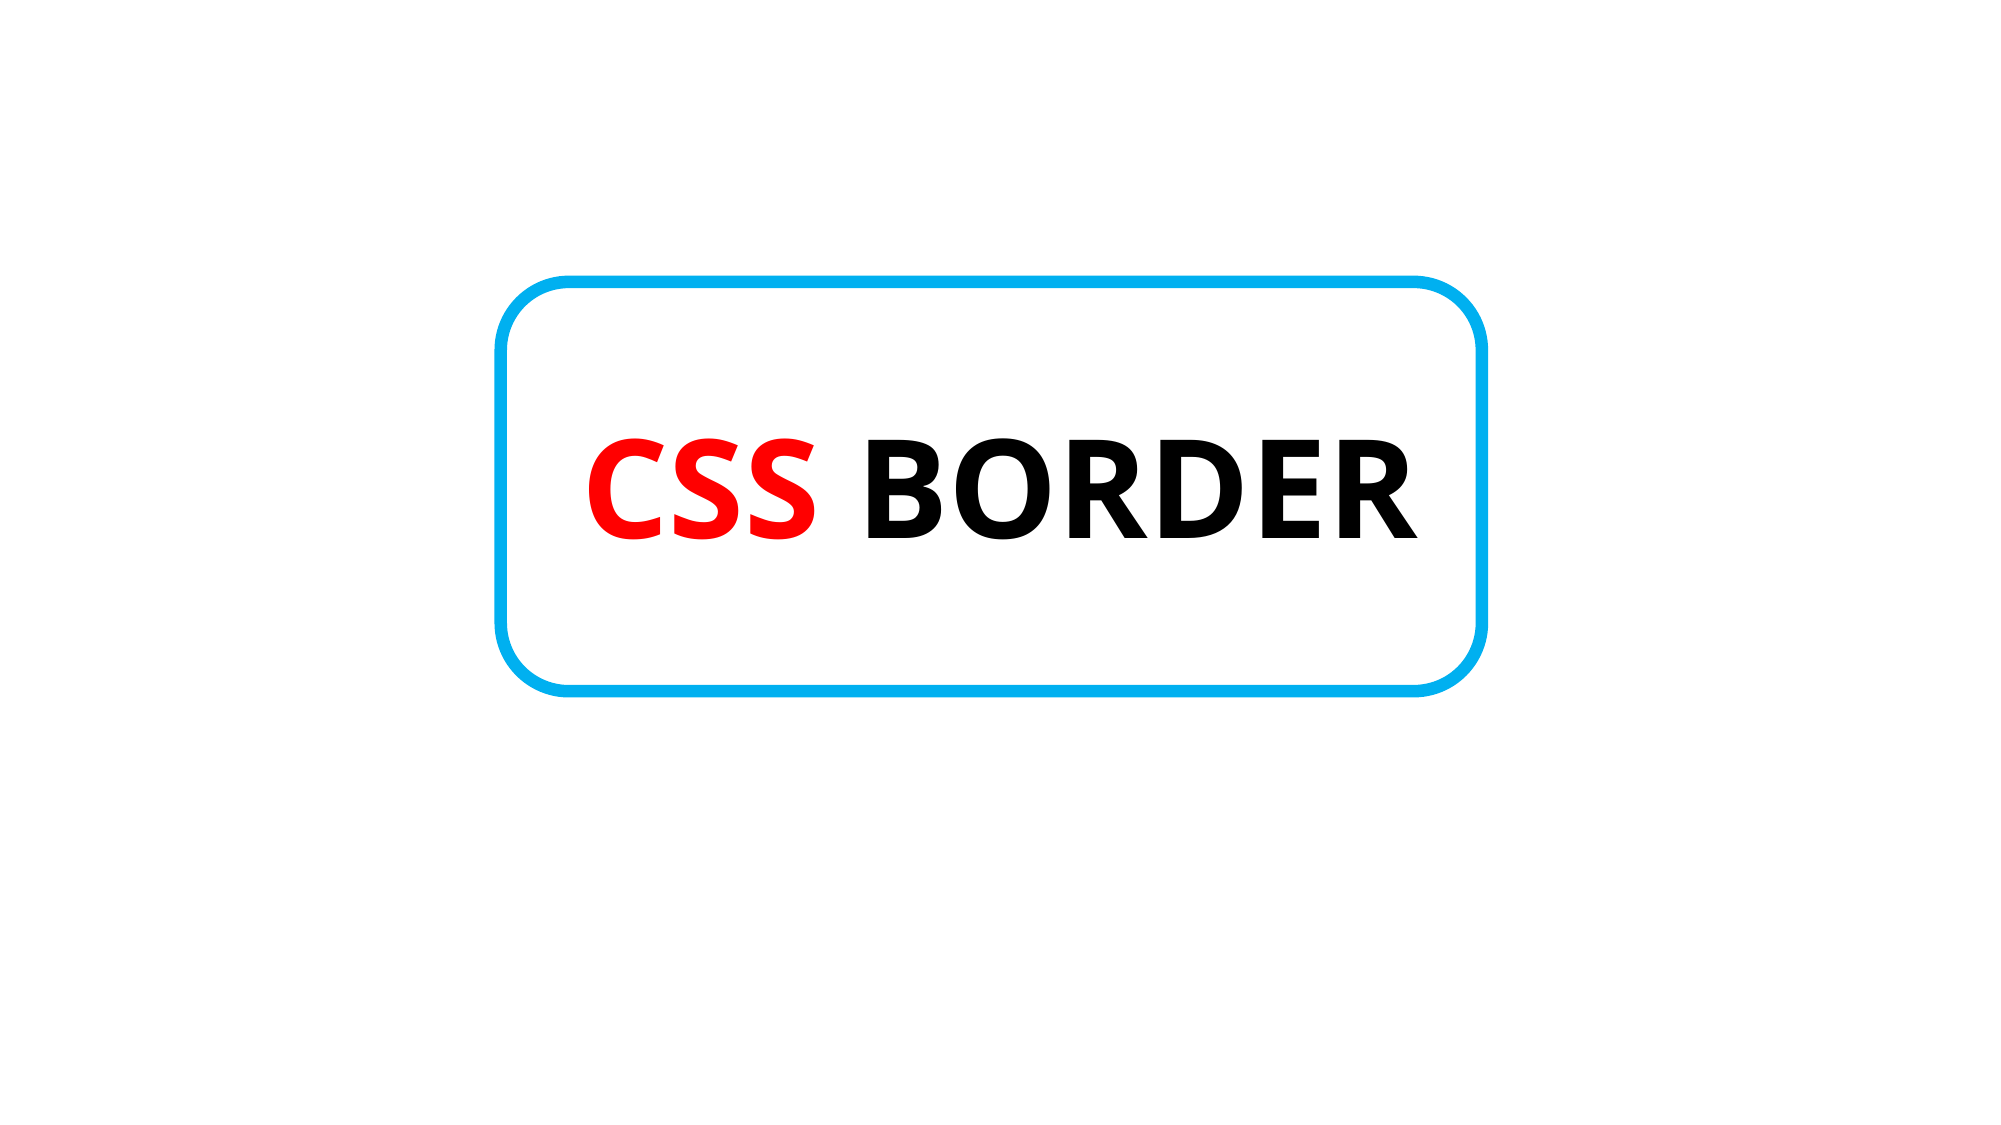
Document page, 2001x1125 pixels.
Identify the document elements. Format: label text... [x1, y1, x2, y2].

text_box [499, 576, 1483, 693]
title CSS BORDER [249, 184, 1750, 576]
